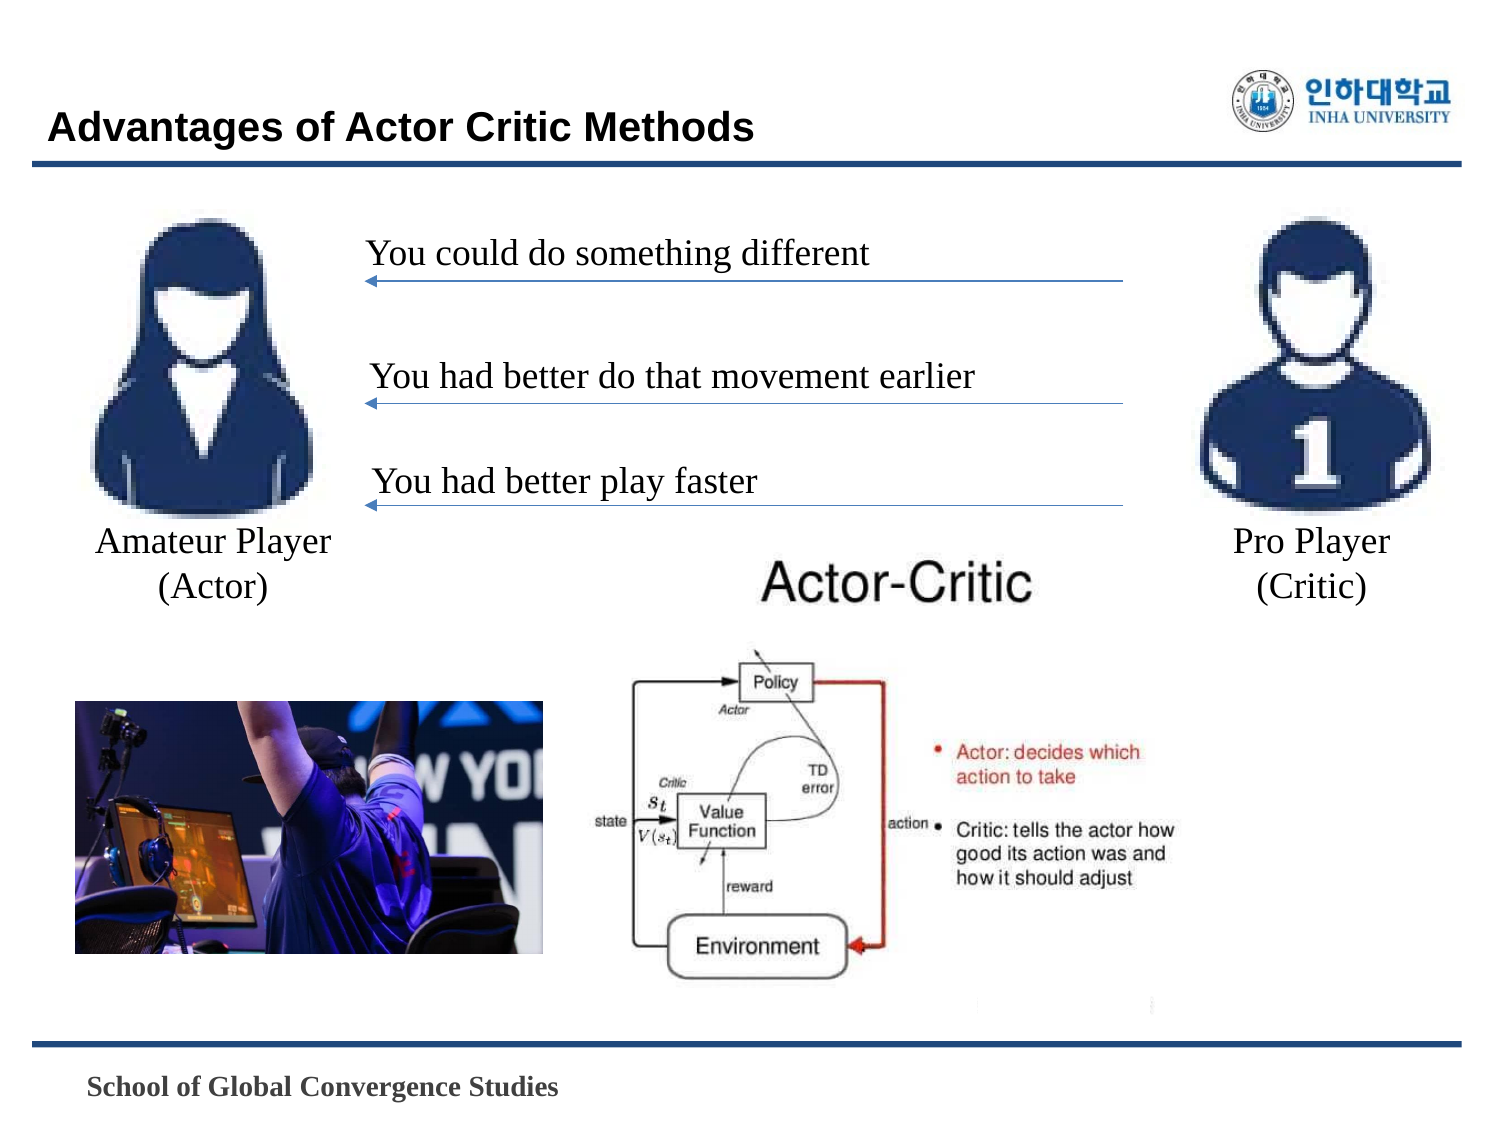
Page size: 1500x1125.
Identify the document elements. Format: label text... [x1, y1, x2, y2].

text_box Amateur Player (Actor) [75, 569, 351, 614]
picture [0, 187, 386, 560]
text_box Pro Player (Critic) [1255, 580, 1409, 614]
text_box School of Global Convergence Studies [84, 1068, 562, 1110]
picture [1226, 67, 1465, 135]
text_box Advantages of Actor Critic Methods [46, 99, 1238, 151]
text_box You had better play faster [390, 448, 1118, 504]
text_box You could do something different [390, 220, 1118, 280]
picture [75, 176, 1500, 1040]
text_box You had better do that movement earlier [390, 343, 1118, 402]
